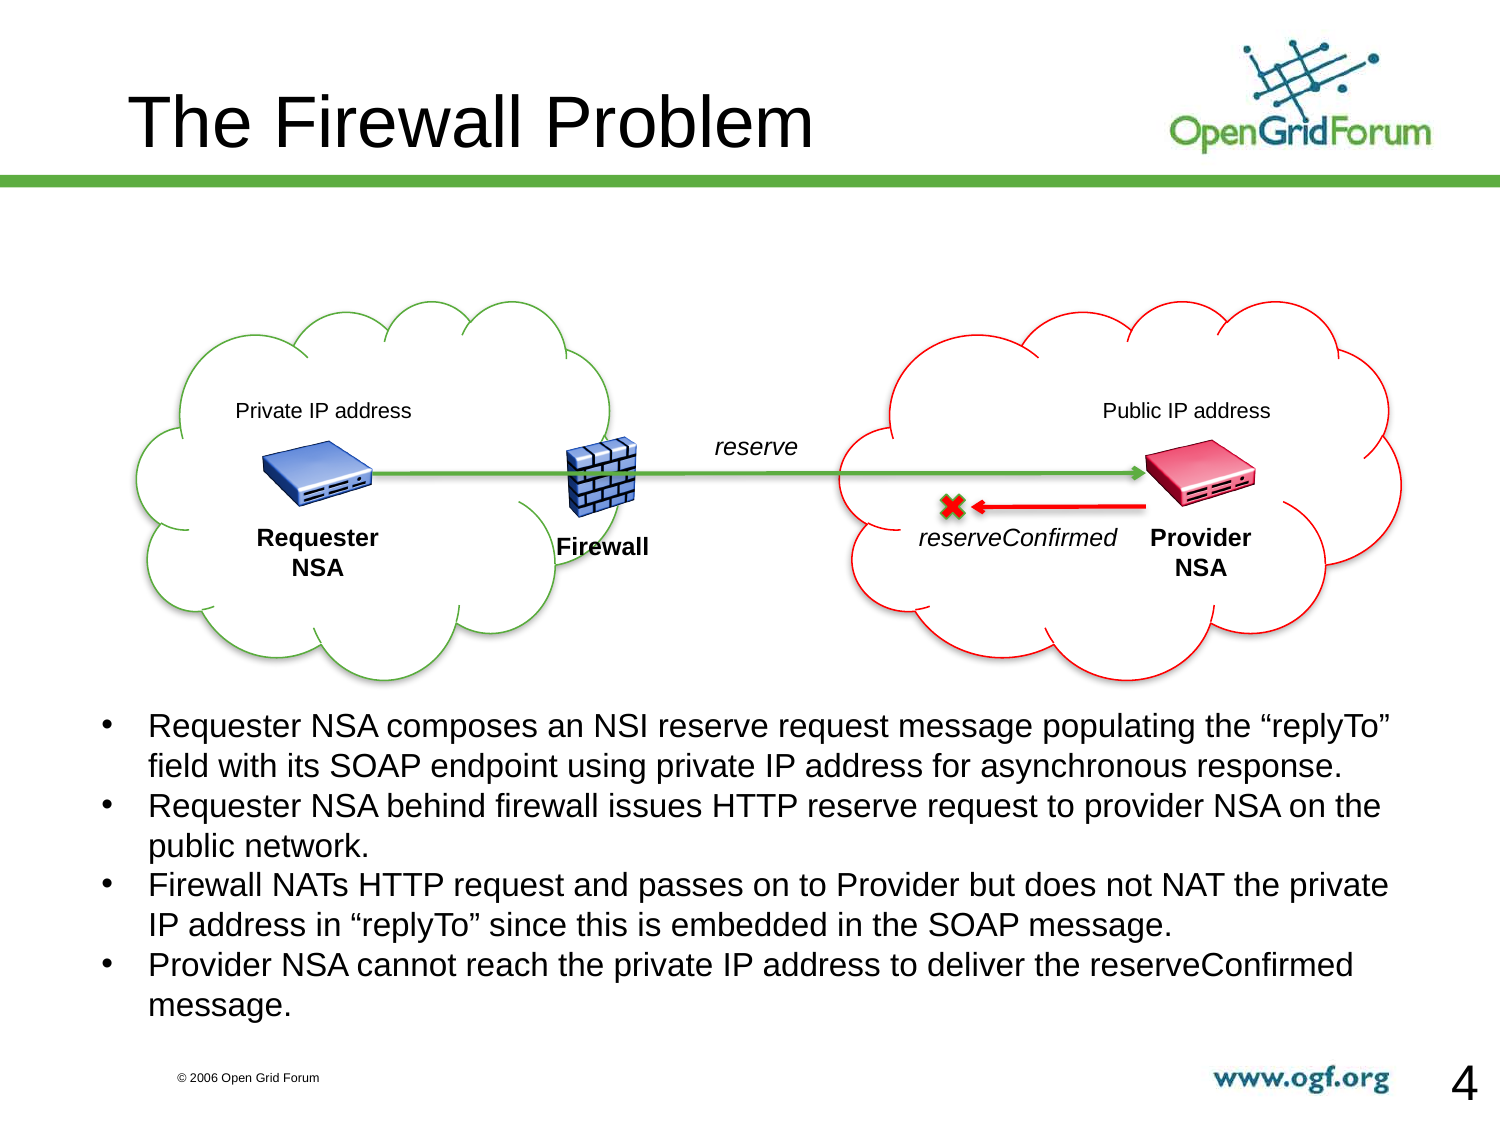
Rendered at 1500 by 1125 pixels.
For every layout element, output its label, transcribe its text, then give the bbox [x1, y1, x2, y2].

picture [0, 188, 1500, 1125]
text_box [242, 439, 394, 591]
title The Firewall Problem [112, 24, 1388, 213]
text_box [1125, 439, 1277, 590]
text_box Public IP address [1087, 388, 1286, 430]
text_box reserve [700, 423, 814, 469]
text_box [939, 493, 966, 520]
text_box Requester NSA composes an NSI reserve request message populating the “replyTo” field with its SOAP endpoint using private IP address for asynchronous response. Requester NSA behind firewall issues HTTP reserve request to provider NSA on the public network. Firewall NATs HTTP request and passes on to Provider but does not NAT the private IP address in “replyTo” since this is embedded in the SOAP message. Provider NSA cannot reach the private IP address to deliver the reserveConfirmed message. [86, 696, 1413, 1031]
text_box [135, 301, 611, 682]
text_box reserveConfirmed [903, 513, 1120, 559]
picture [0, 0, 1500, 174]
slide_number 4 [1401, 1042, 1494, 1103]
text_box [527, 483, 679, 570]
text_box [527, 435, 679, 471]
text_box Private IP address [220, 388, 427, 430]
text_box [838, 301, 1402, 682]
